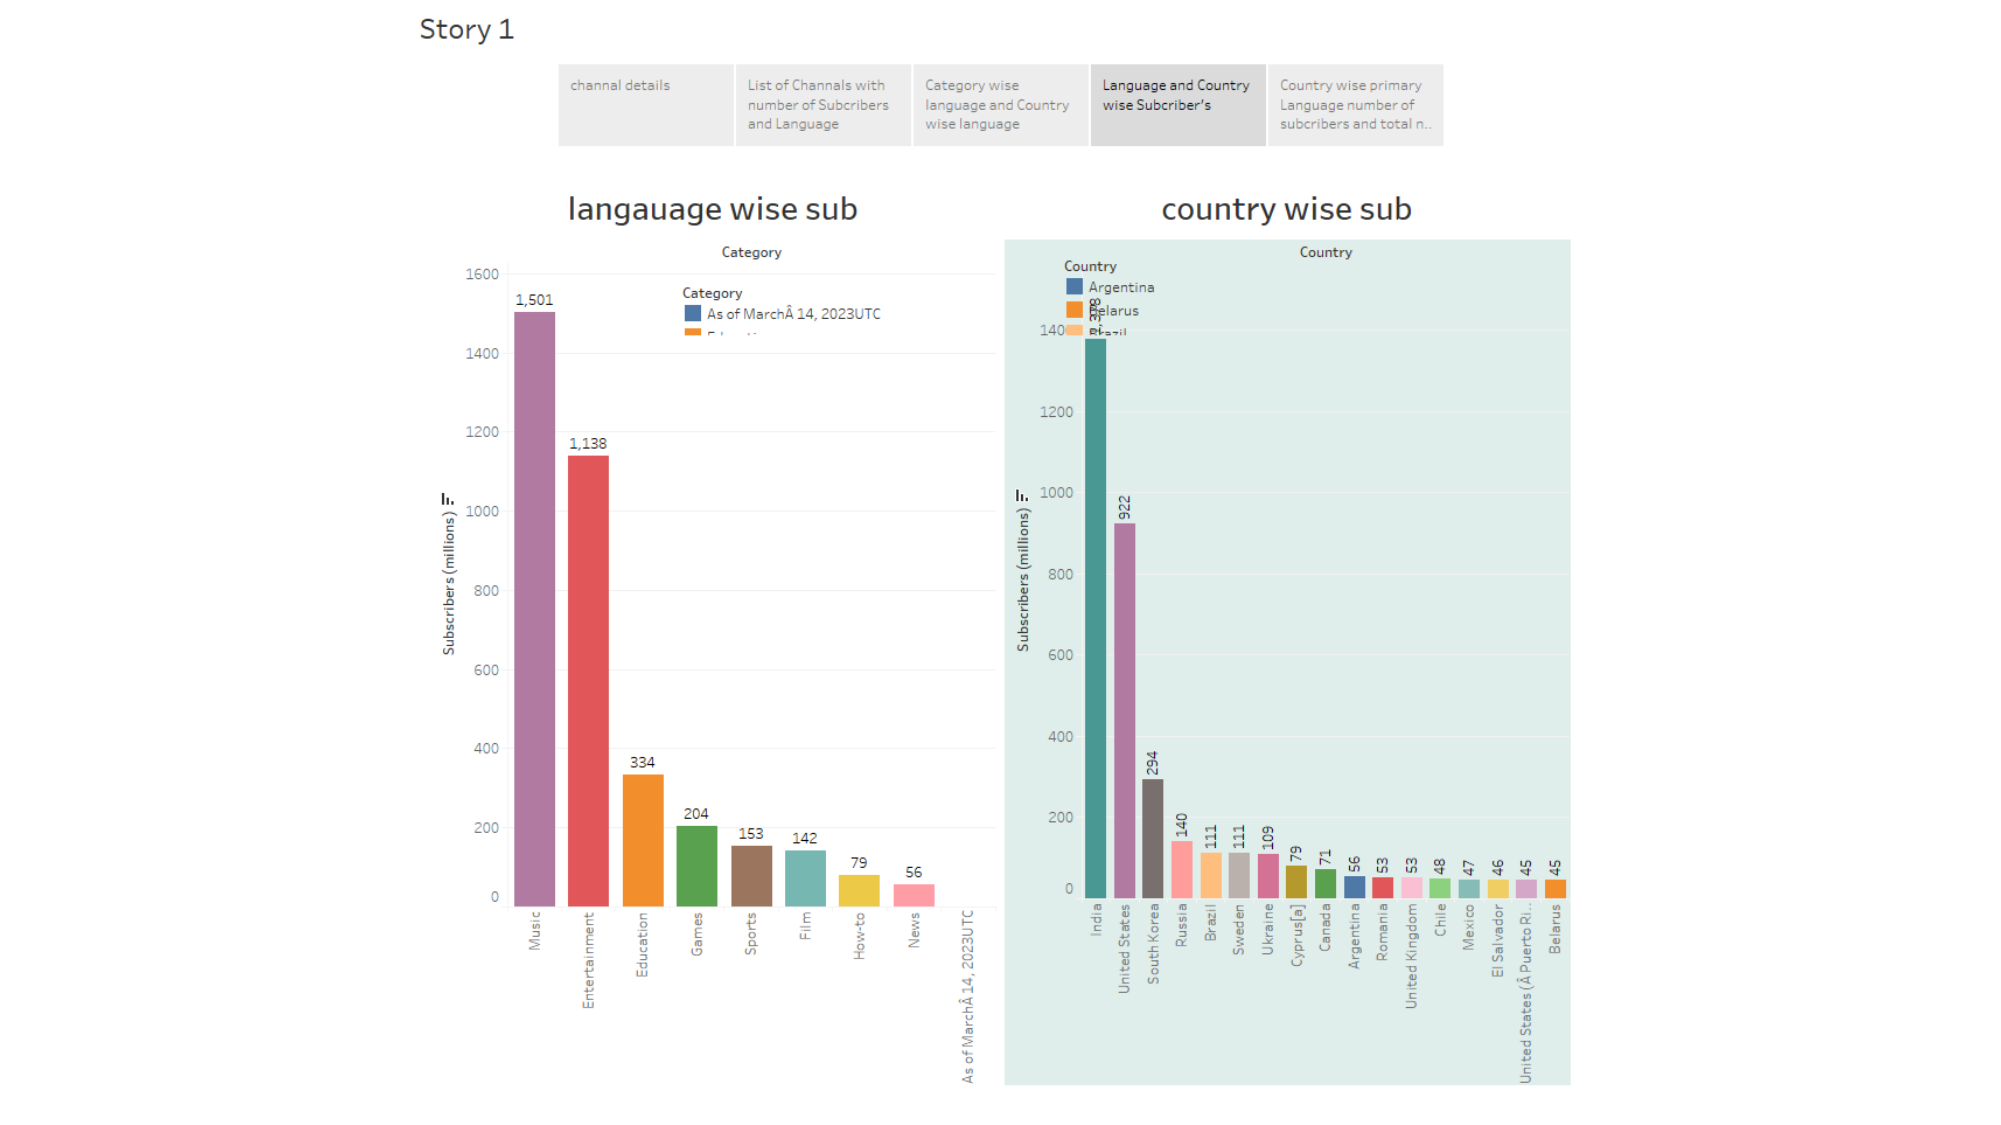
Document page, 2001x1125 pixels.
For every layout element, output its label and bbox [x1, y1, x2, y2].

picture [407, 0, 1593, 1125]
